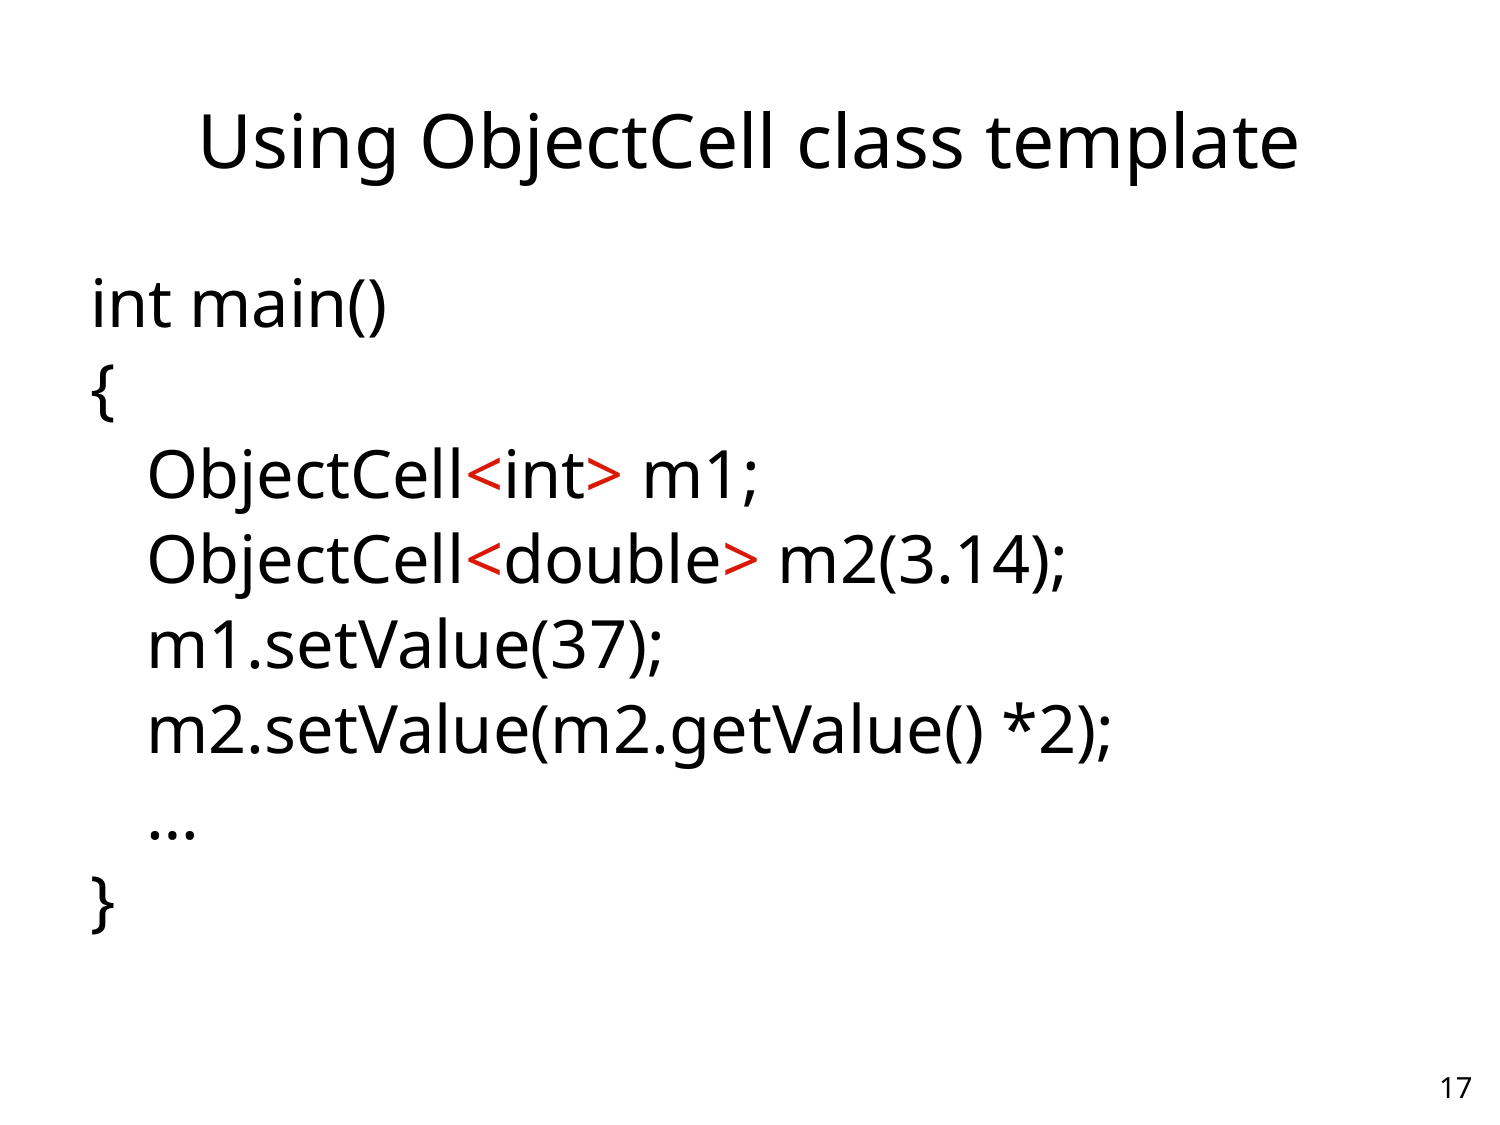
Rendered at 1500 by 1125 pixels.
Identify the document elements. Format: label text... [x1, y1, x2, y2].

list int main() { ObjectCell<int> m1; ObjectCell<double> m2(3.14); m1.setValue(37); m2.setValue(m2.getValue() *2); … } [74, 262, 1426, 1088]
title Using ObjectCell class template [74, 44, 1426, 233]
